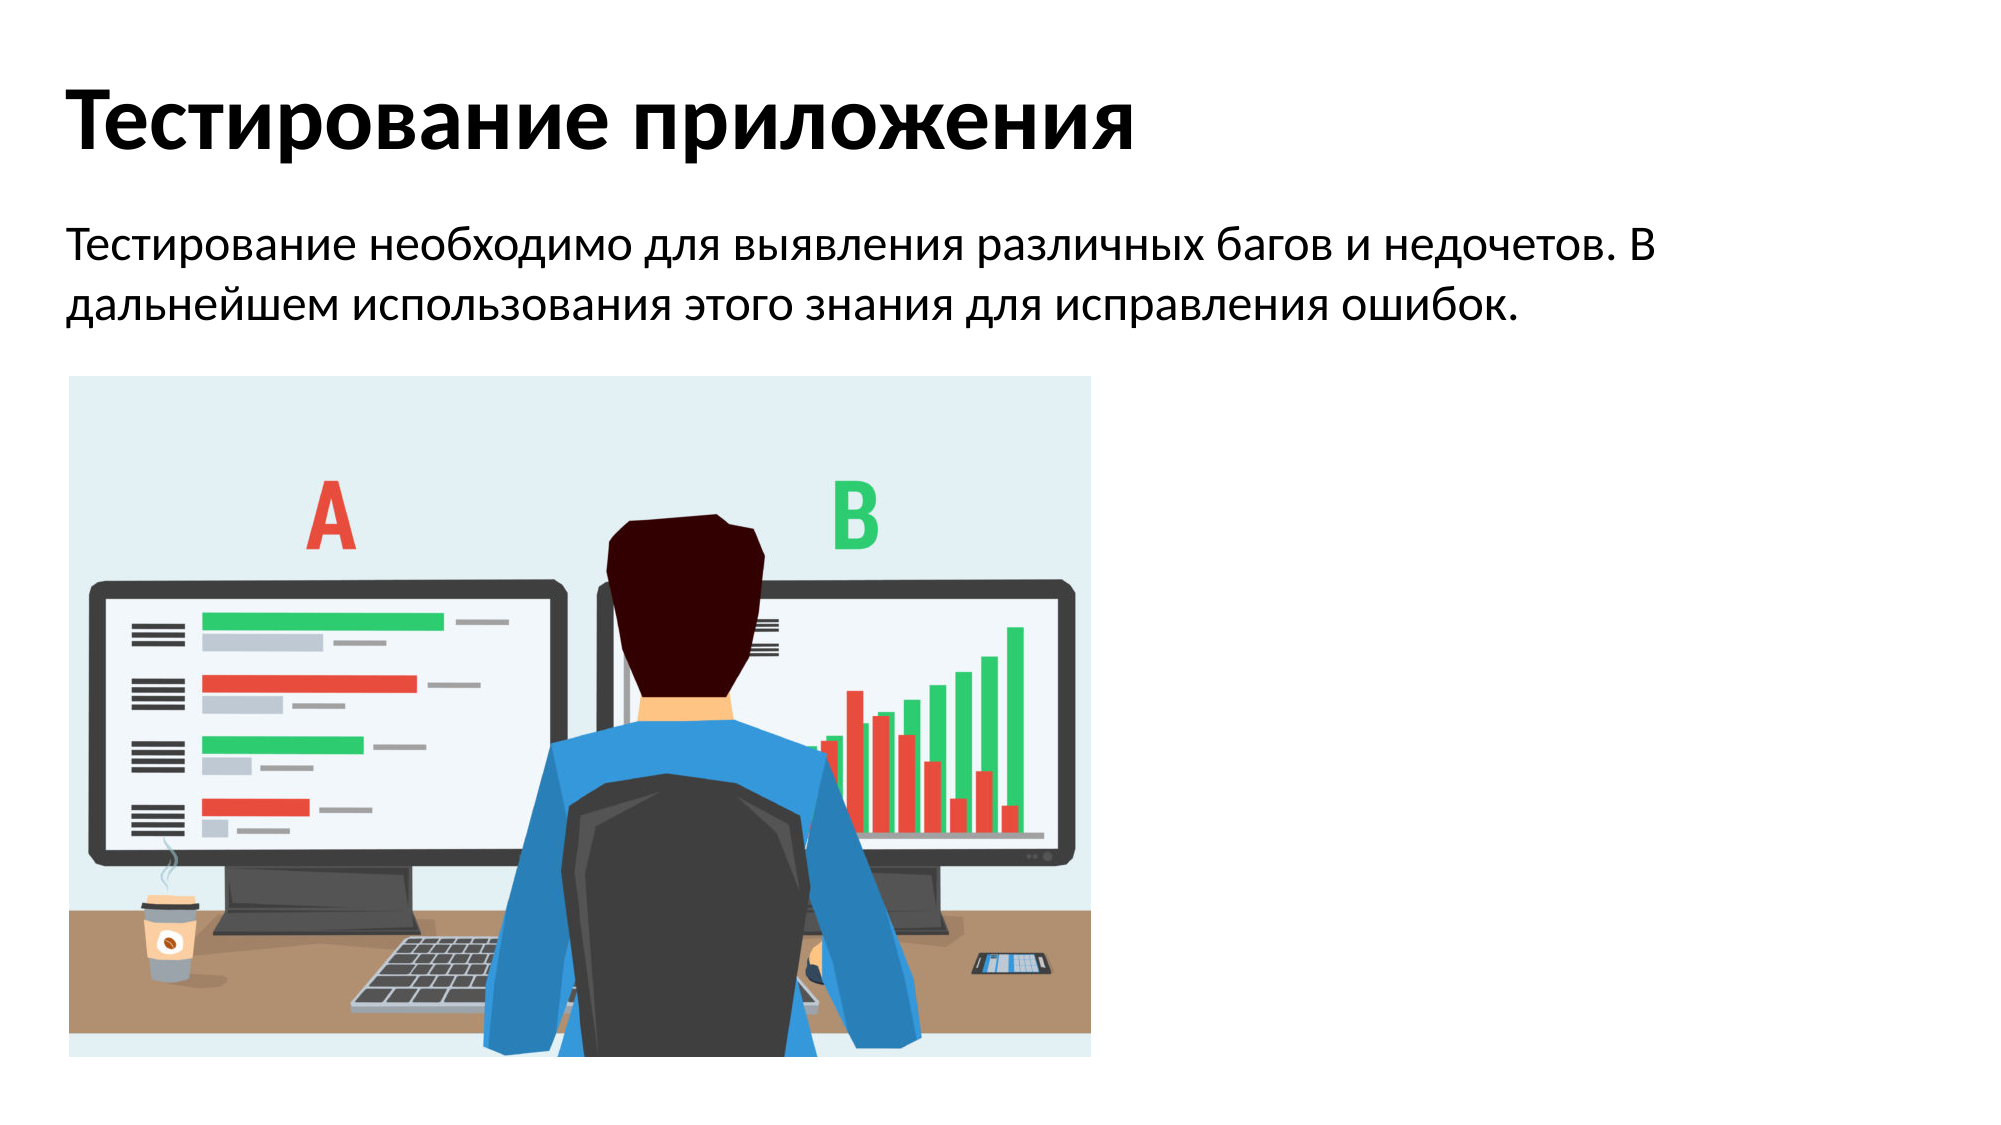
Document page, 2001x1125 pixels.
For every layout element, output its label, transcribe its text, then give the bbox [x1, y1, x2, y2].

text_box Тестирование необходимо для выявления различных багов и недочетов. В дальнейшем использования этого знания для исправления ошибок. [51, 202, 1930, 338]
picture [69, 376, 1091, 1057]
text_box Тестирование приложения [51, 50, 1544, 176]
